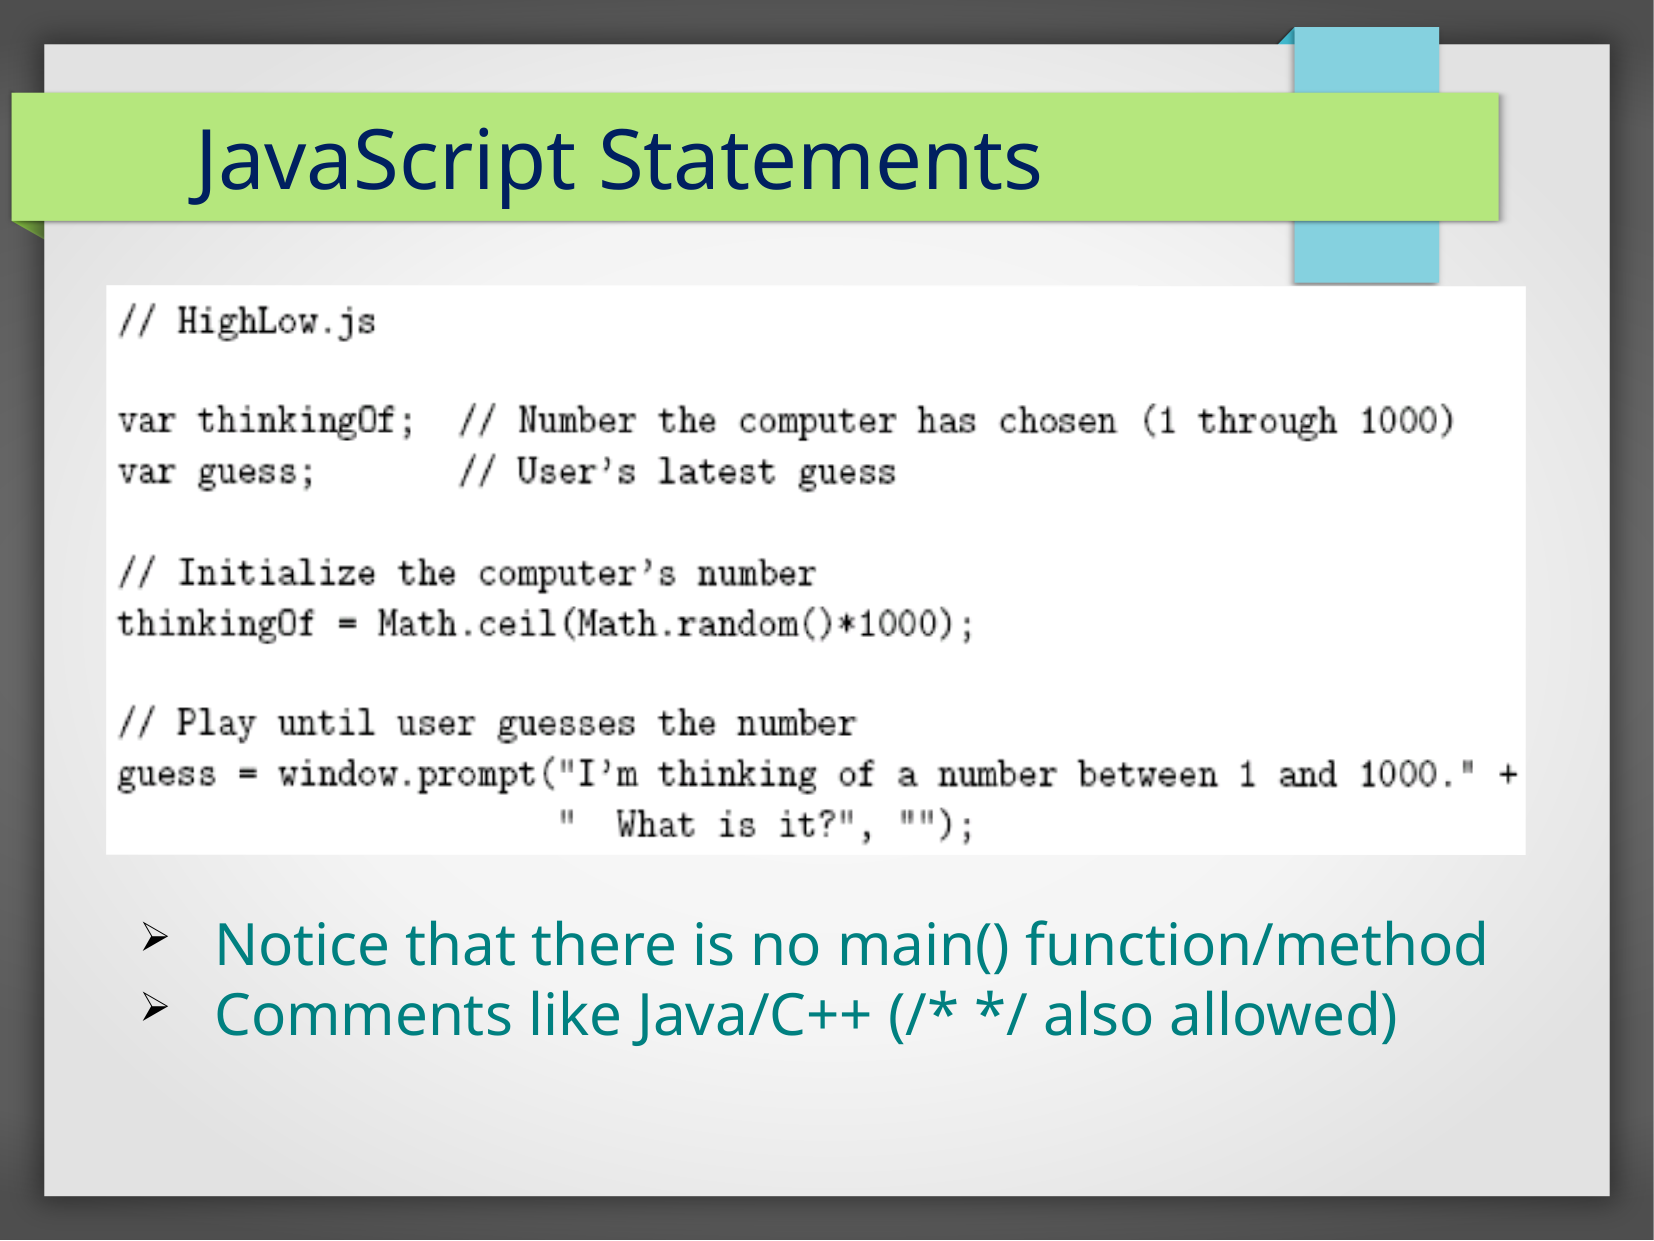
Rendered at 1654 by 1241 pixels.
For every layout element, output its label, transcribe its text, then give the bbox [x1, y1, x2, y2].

text_box Notice that there is no main() function/method Comments like Java/C++ (/* */ also allowed) [124, 899, 1571, 1124]
picture [0, 0, 1654, 1240]
text_box JavaScript Statements [105, 110, 1096, 213]
text_box [82, 295, 1571, 1015]
text_box [82, 94, 1264, 213]
